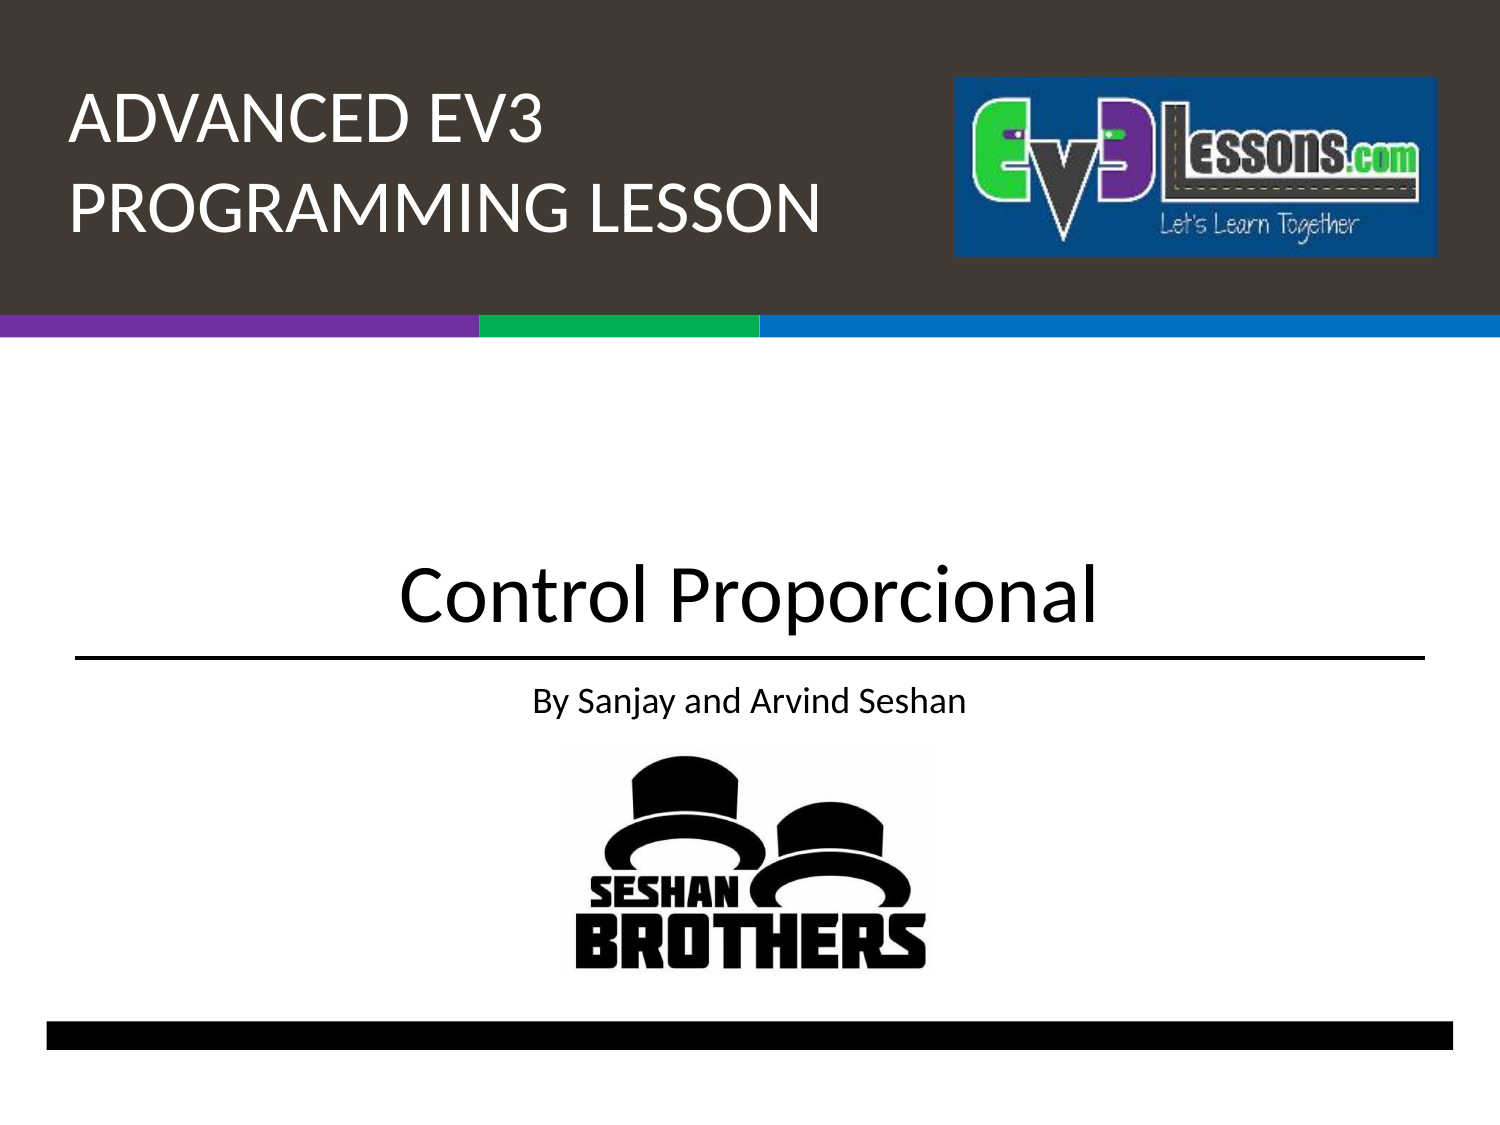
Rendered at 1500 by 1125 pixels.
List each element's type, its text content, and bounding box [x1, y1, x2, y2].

picture [954, 77, 1438, 257]
subtitle By Sanjay and Arvind Seshan [75, 668, 1425, 748]
title Control Proporcional [75, 468, 1425, 647]
picture [566, 747, 934, 976]
